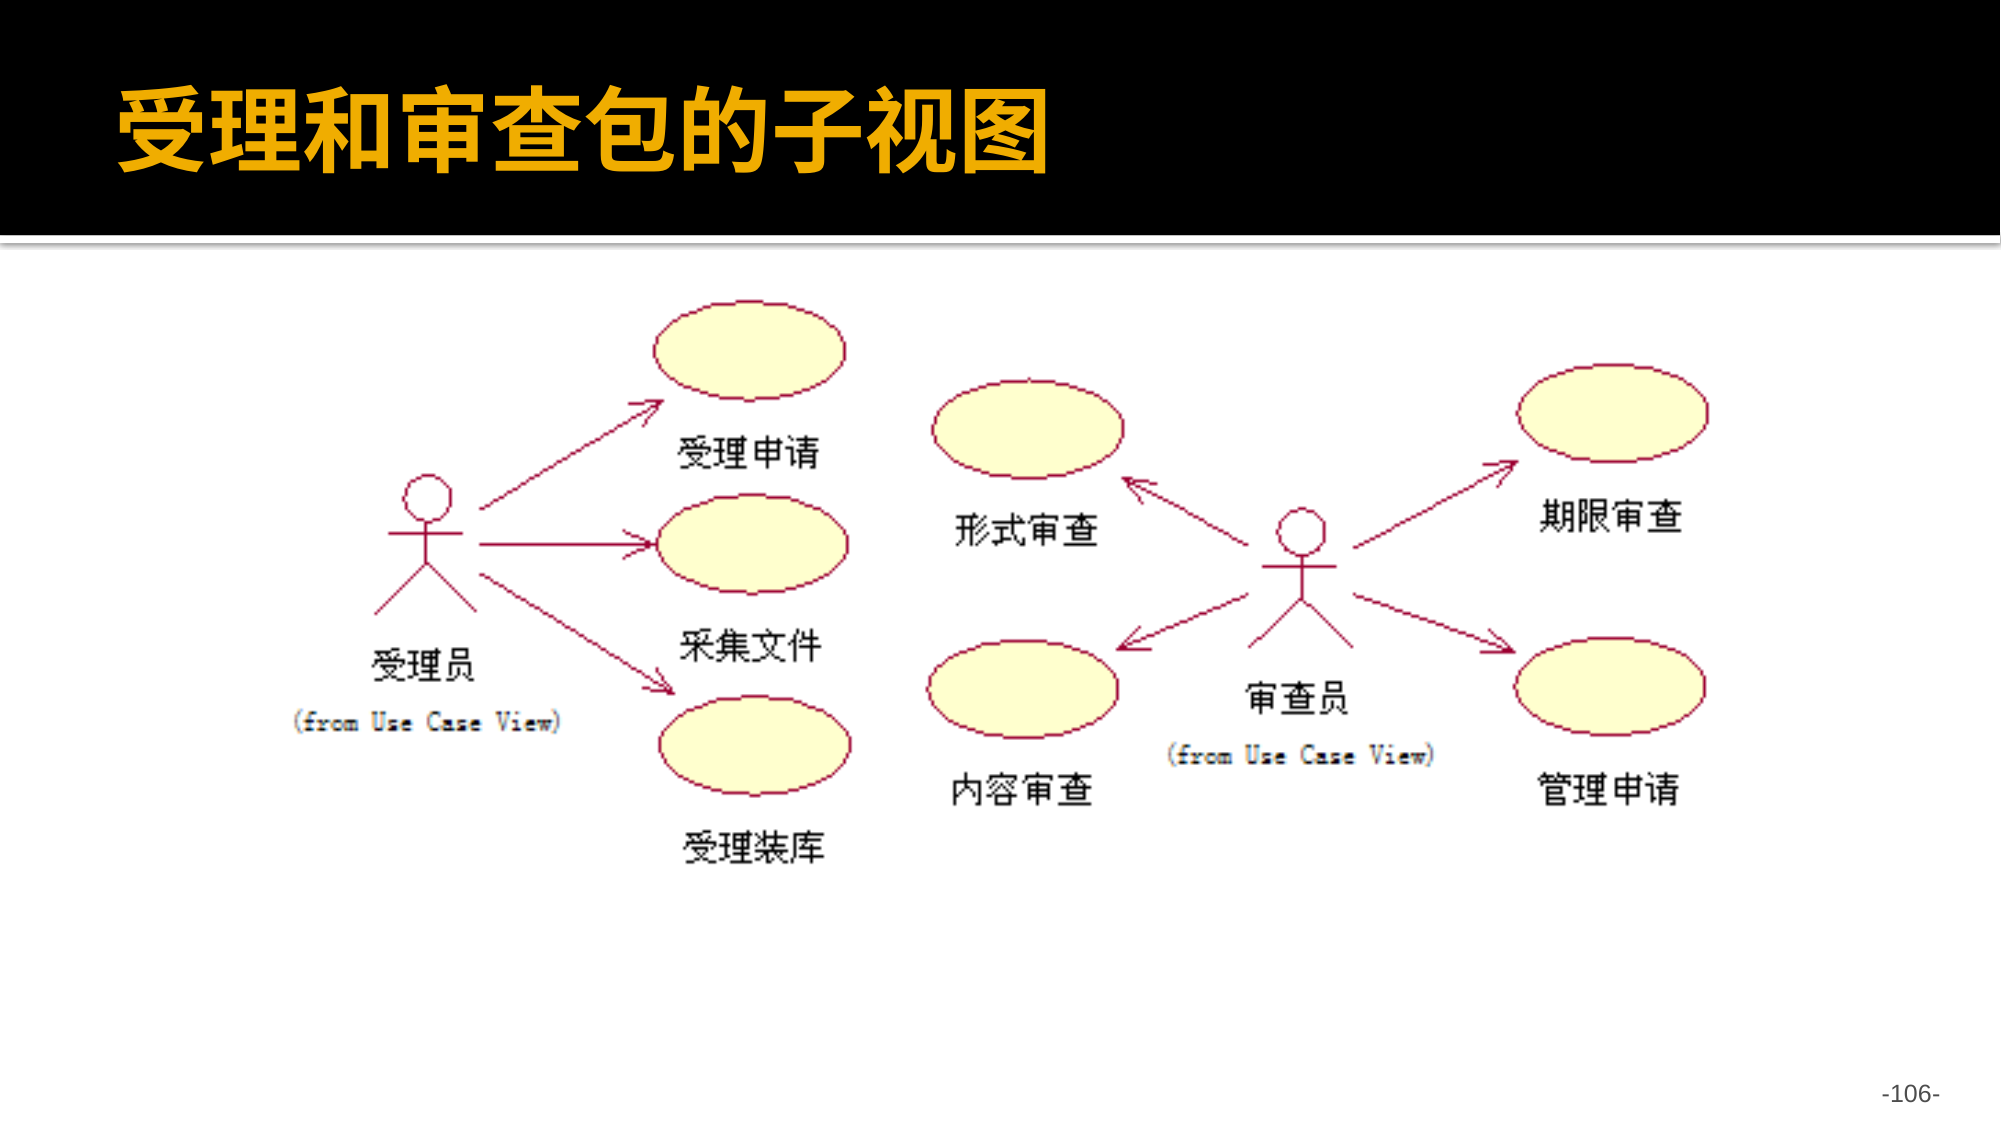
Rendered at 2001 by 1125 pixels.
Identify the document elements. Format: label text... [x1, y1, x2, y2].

picture [279, 290, 1715, 878]
title 受理和审查包的子视图 [99, 25, 1900, 231]
slide_number -106- [1794, 1062, 1955, 1108]
